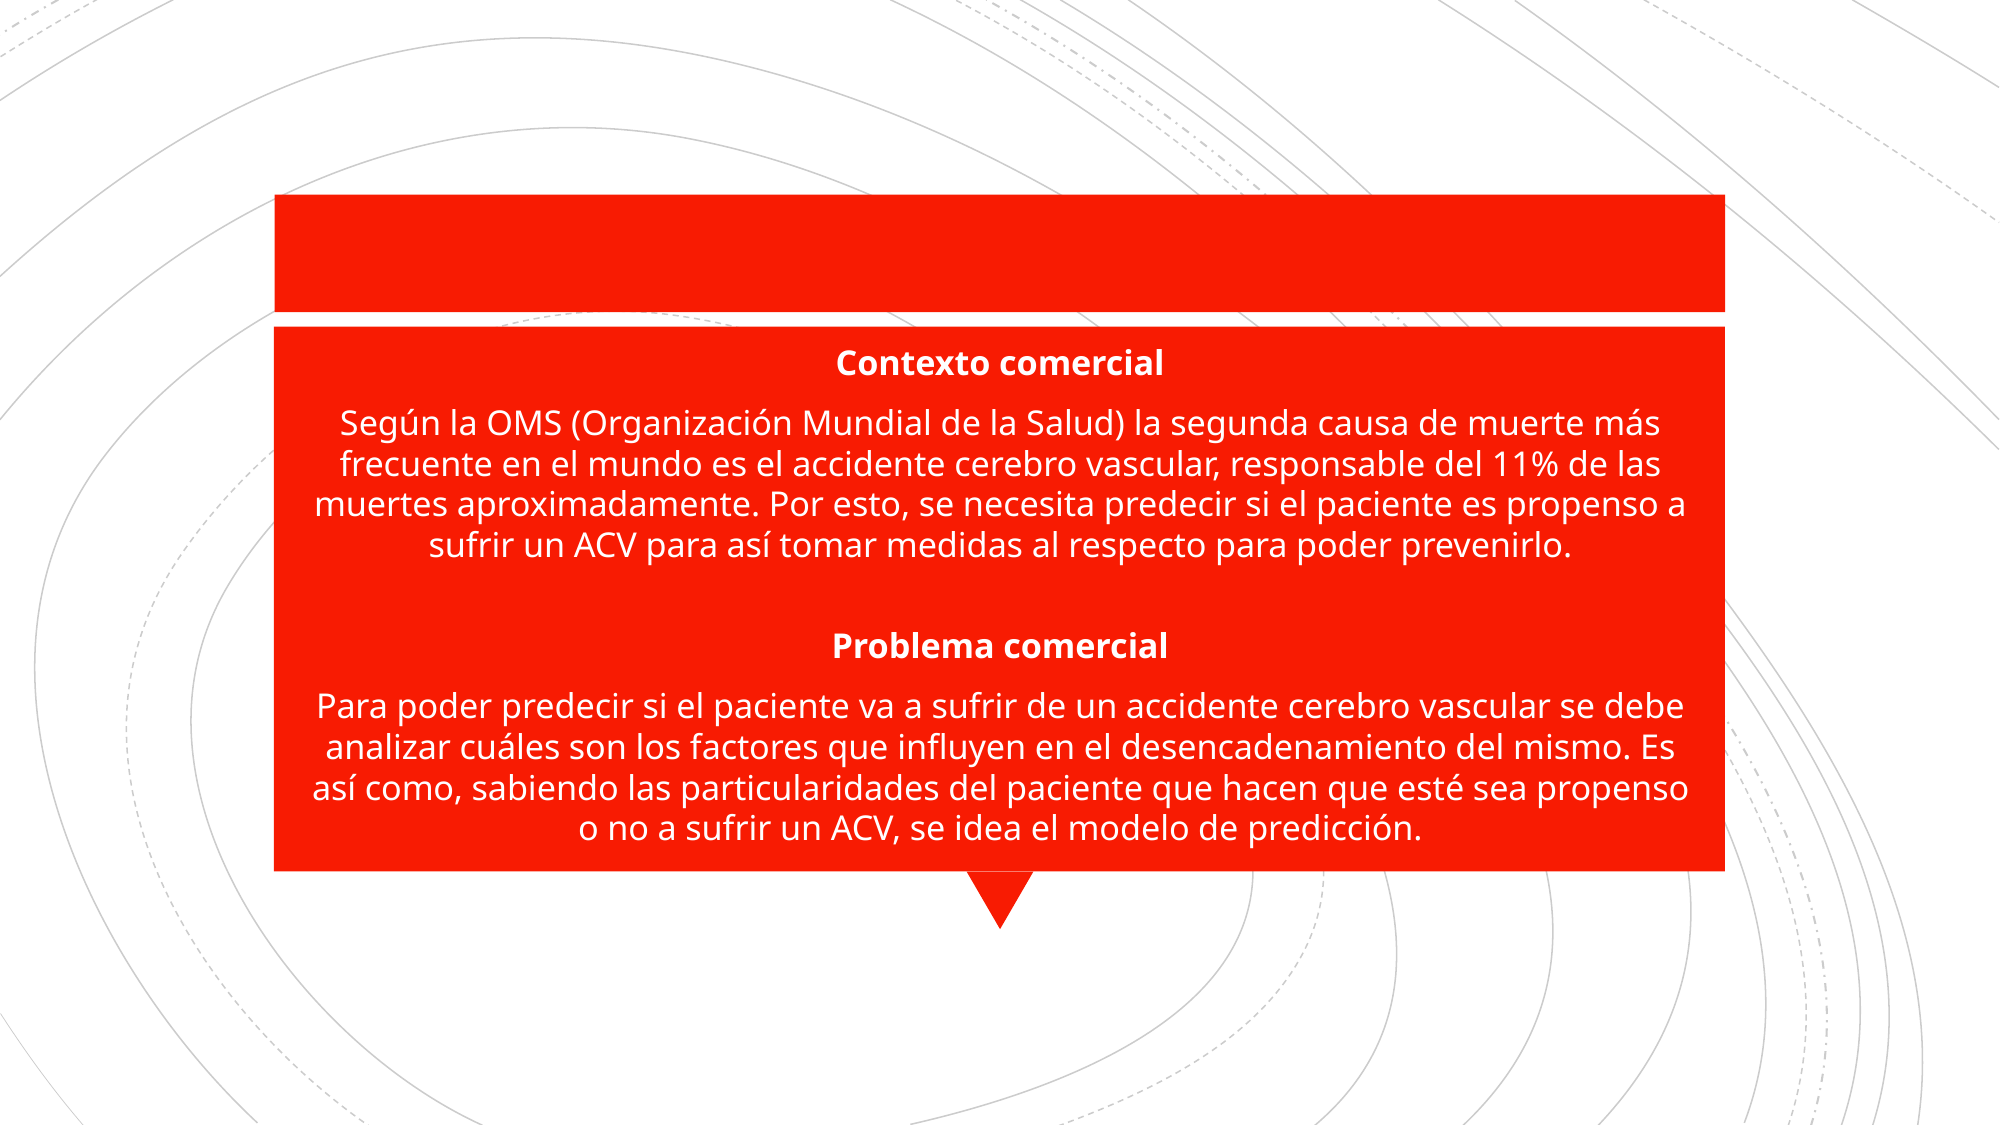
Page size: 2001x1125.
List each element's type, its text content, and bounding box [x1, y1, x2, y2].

subtitle Contexto comercial Según la OMS (Organización Mundial de la Salud) la segunda causa de muerte más frecuente en el mundo es el accidente cerebro vascular, responsable del 11% de las muertes aproximadamente. Por esto, se necesita predecir si el paciente es propenso a sufrir un ACV para así tomar medidas al respecto para poder prevenirlo. Problema comercial Para poder predecir si el paciente va a sufrir de un accidente cerebro vascular se debe analizar cuáles son los factores que influyen en el desencadenamiento del mismo. Es así como, sabiendo las particularidades del paciente que hacen que esté sea propenso o no a sufrir un ACV, se idea el modelo de predicción. [288, 341, 1712, 858]
